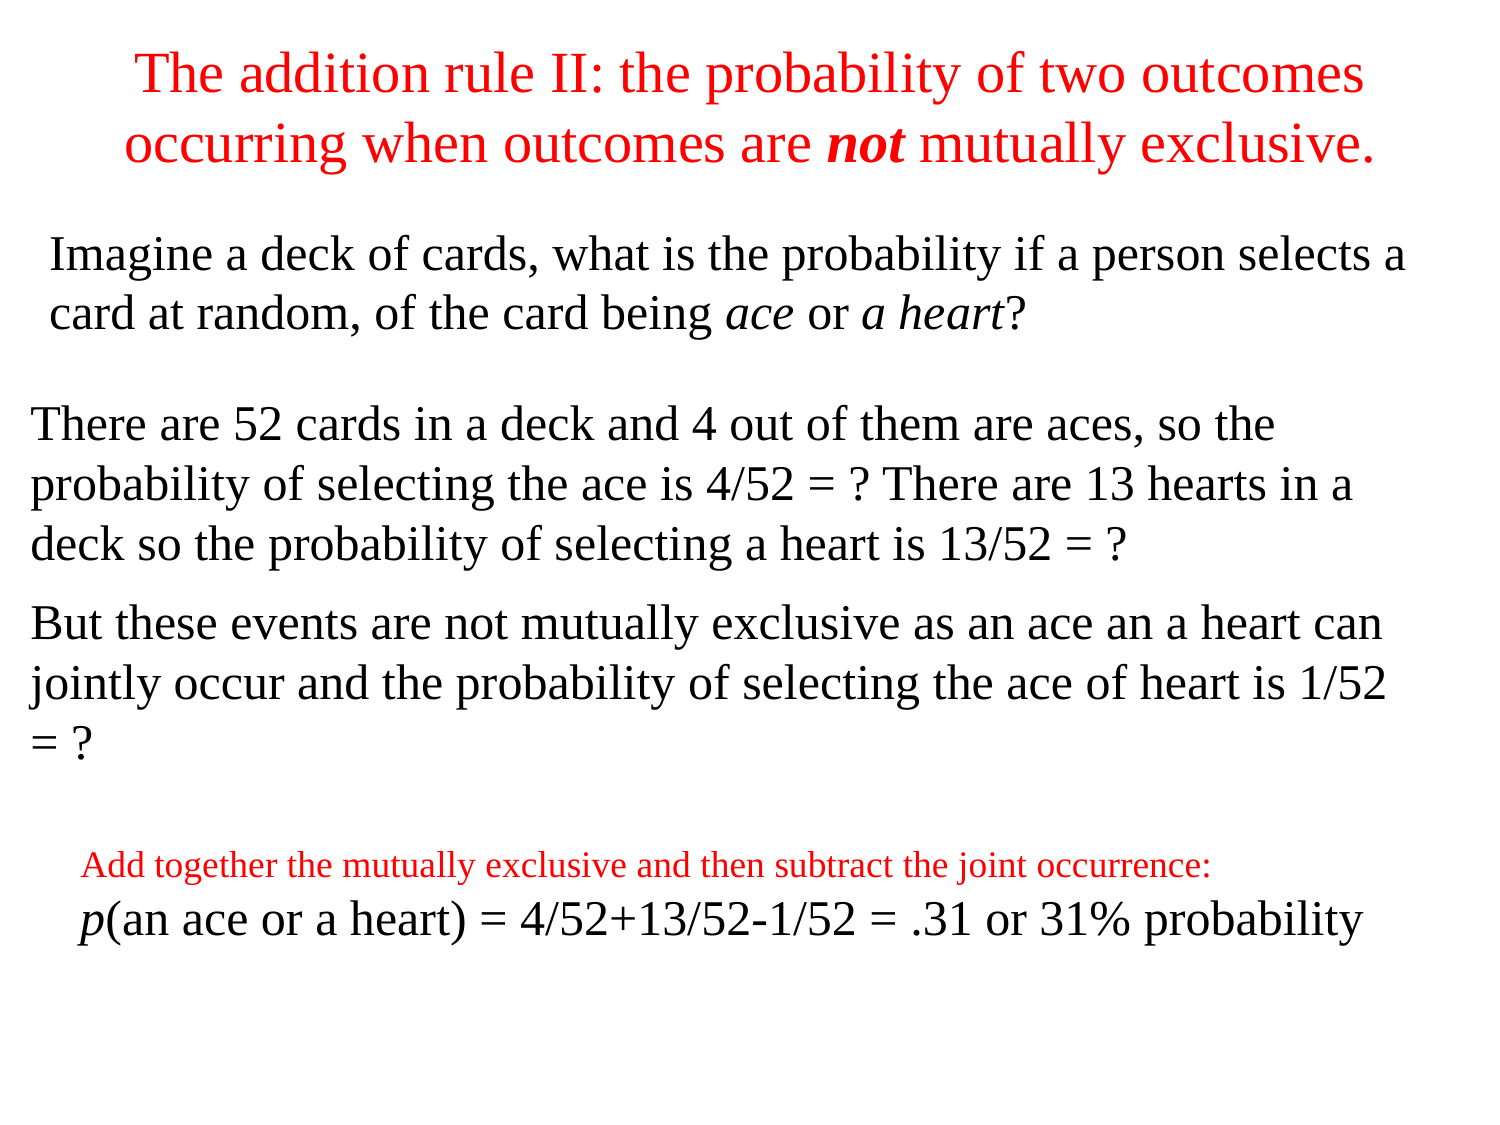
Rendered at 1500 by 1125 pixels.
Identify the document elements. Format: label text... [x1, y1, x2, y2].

title The addition rule II: the probability of two outcomes occurring when outcomes are not mutually exclusive. [74, 44, 1426, 233]
text_box There are 52 cards in a deck and 4 out of them are aces, so the probability of selecting the ace is 4/52 = ? There are 13 hearts in a deck so the probability of selecting a heart is 13/52 = ? [14, 430, 1465, 590]
text_box Add together the mutually exclusive and then subtract the joint occurrence: p(an ace or a heart) = 4/52+13/52-1/52 = .31 or 31% probability [64, 843, 1464, 1002]
text_box But these events are not mutually exclusive as an ace an a heart can jointly occur and the probability of selecting the ace of heart is 1/52 = ? [14, 630, 1477, 789]
text_box Imagine a deck of cards, what is the probability if a person selects a card at random, of the card being ace or a heart? [32, 230, 1500, 389]
